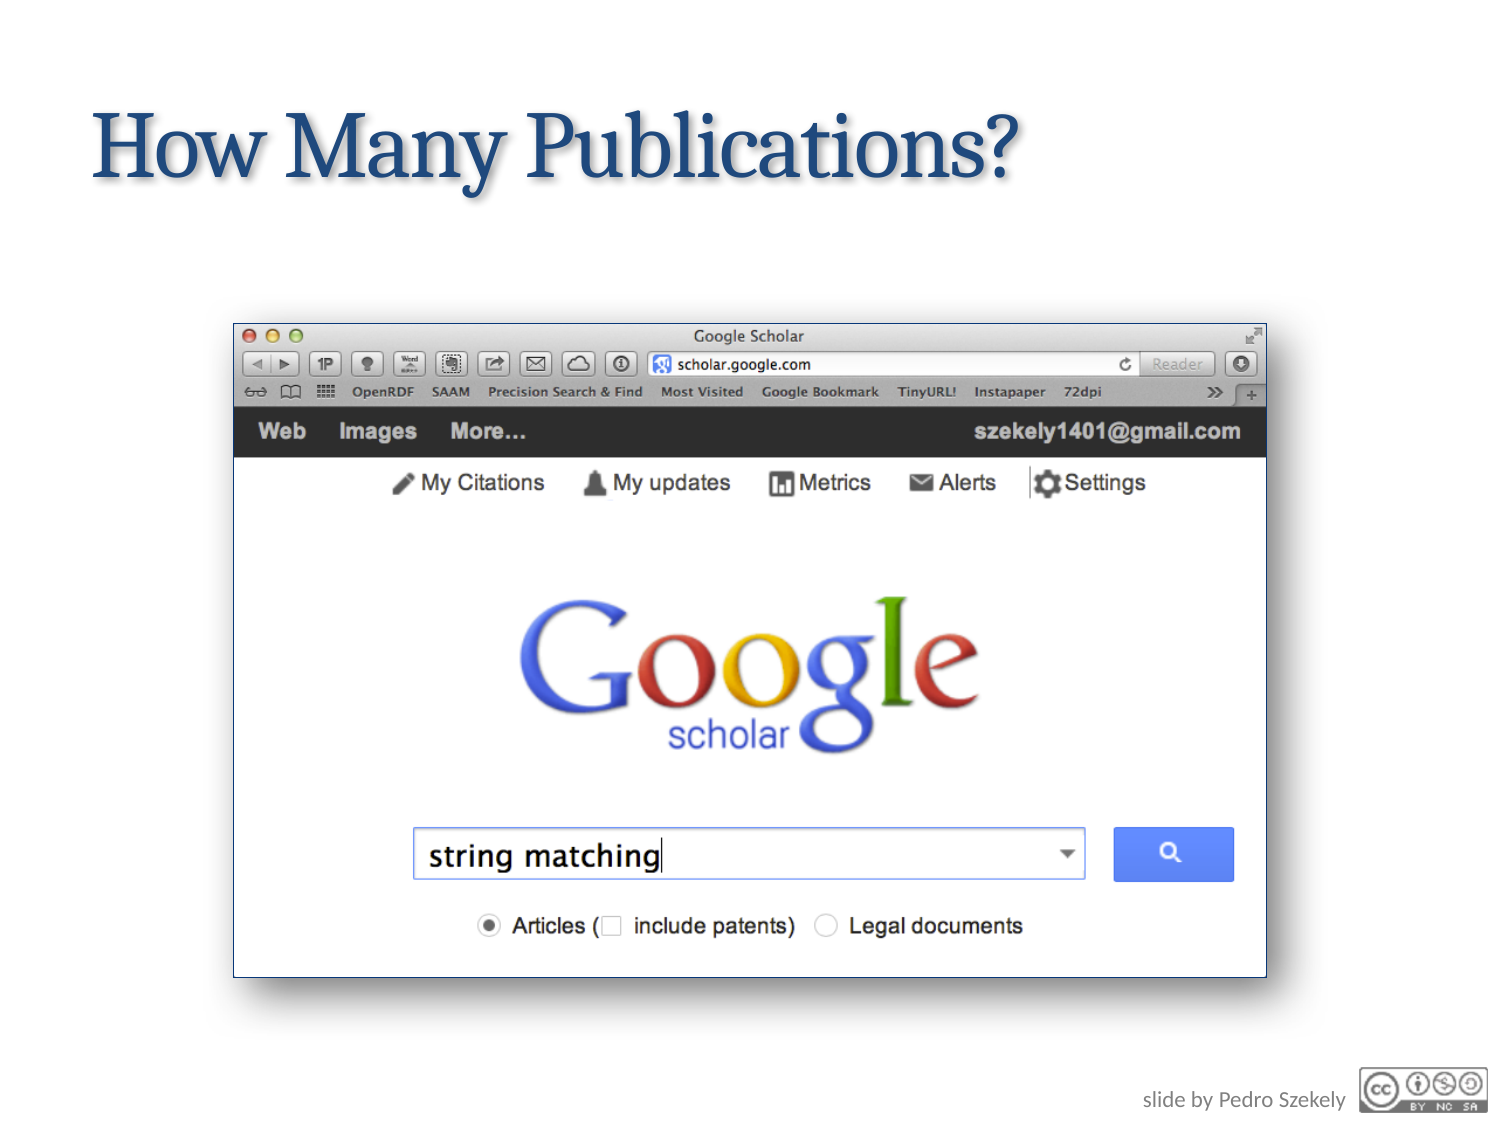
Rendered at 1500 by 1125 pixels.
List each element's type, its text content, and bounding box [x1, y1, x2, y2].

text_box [1140, 1066, 1488, 1114]
title How Many Publications? [75, 45, 1434, 233]
picture [233, 323, 1267, 979]
